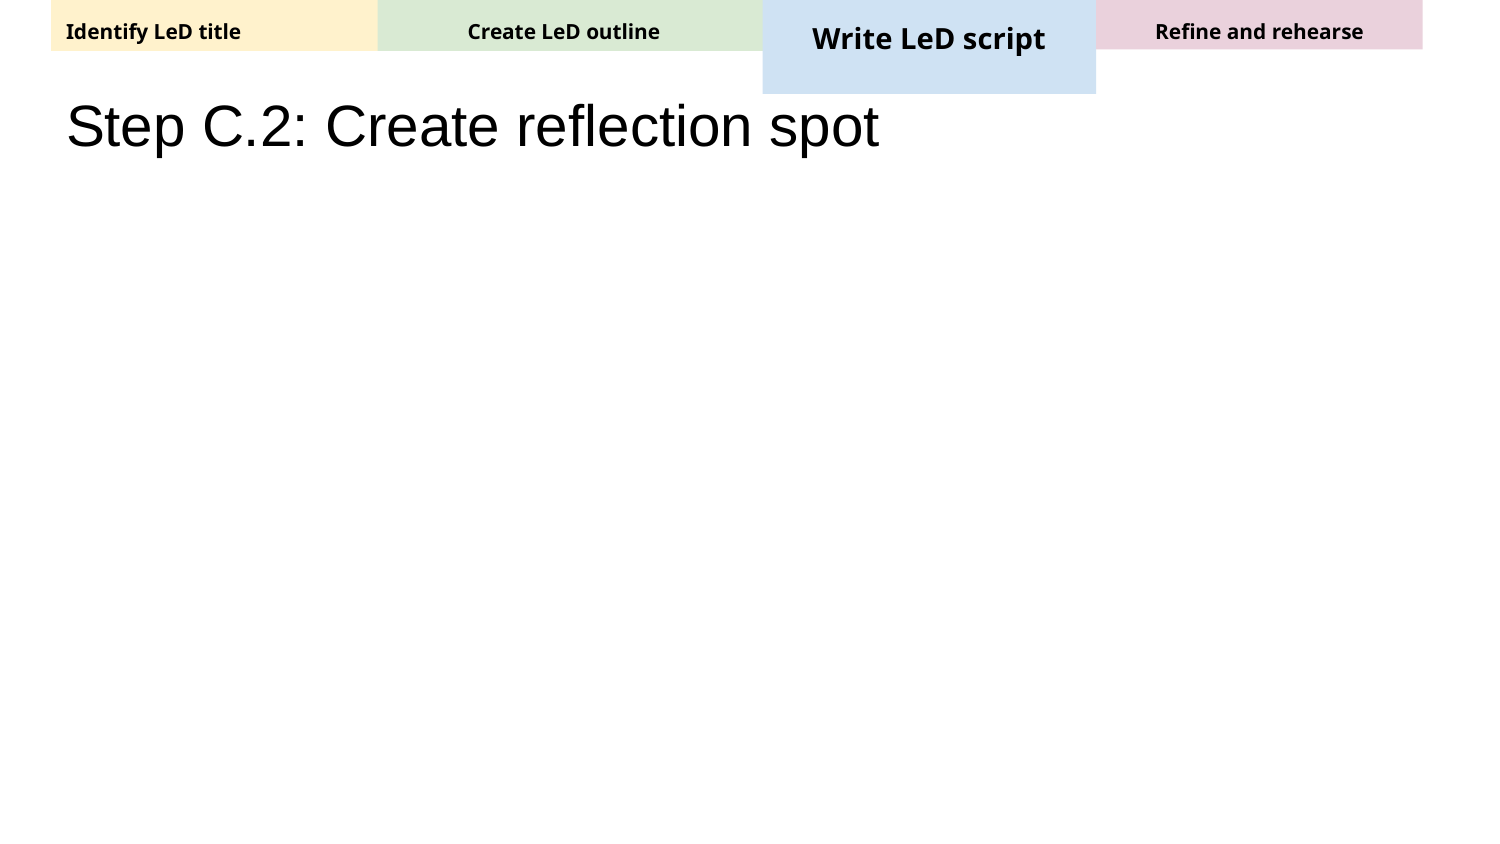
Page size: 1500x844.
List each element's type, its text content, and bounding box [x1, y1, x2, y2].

title Step C.2: Create reflection spot [51, 72, 1449, 167]
text_box Refine and rehearse [1096, 0, 1423, 50]
text_box Create LeD outline [377, 0, 762, 51]
text_box Identify LeD title [51, 0, 377, 51]
text_box Write LeD script [762, 0, 1097, 94]
